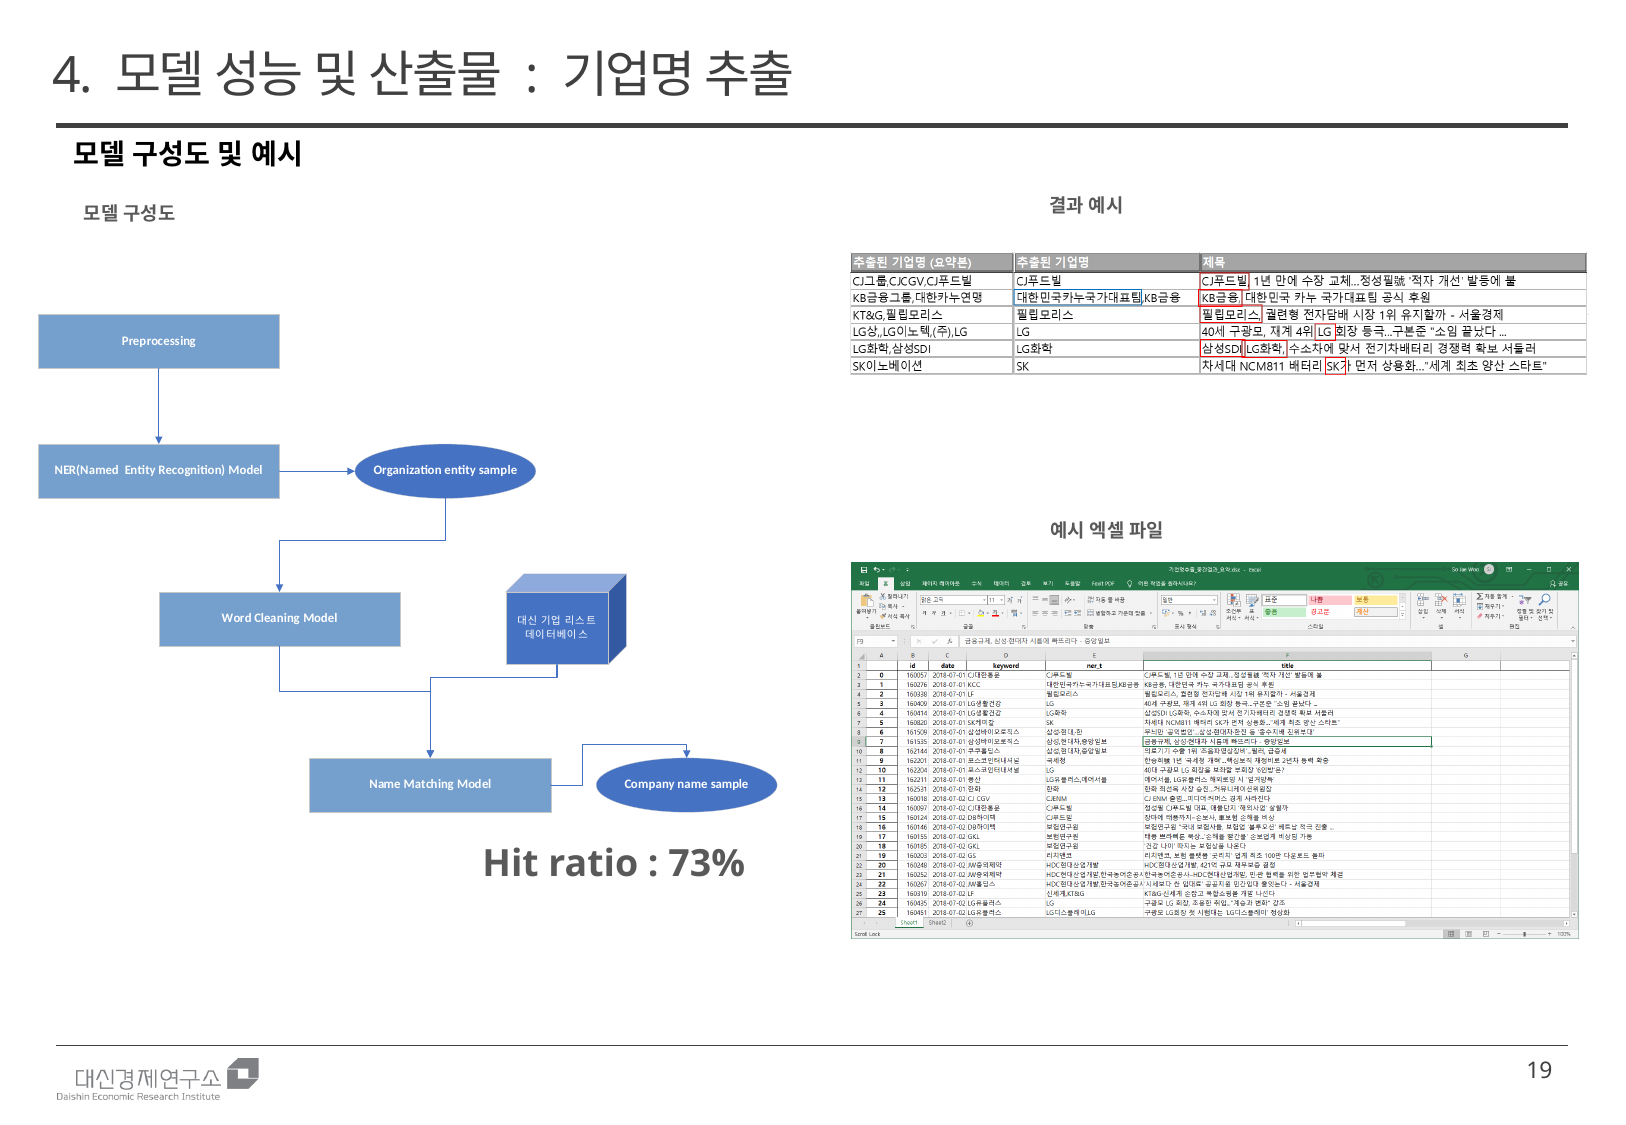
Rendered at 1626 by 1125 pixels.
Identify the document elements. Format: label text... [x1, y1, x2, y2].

text_box 결과 예시 [1034, 186, 1139, 222]
text_box 4. 모델 성능 및 산출물 : 기업명 추출 [52, 42, 1096, 103]
text_box 19 [1188, 1047, 1568, 1108]
picture [851, 562, 1580, 940]
text_box 예시 엑셀 파일 [1035, 511, 1180, 549]
text_box 모델 구성도 및 예시 [58, 128, 318, 178]
picture [36, 312, 779, 813]
text_box 모델 구성도 [69, 193, 191, 232]
text_box Hit ratio : 73% [467, 831, 771, 892]
picture [850, 224, 1589, 375]
picture [57, 1058, 259, 1100]
